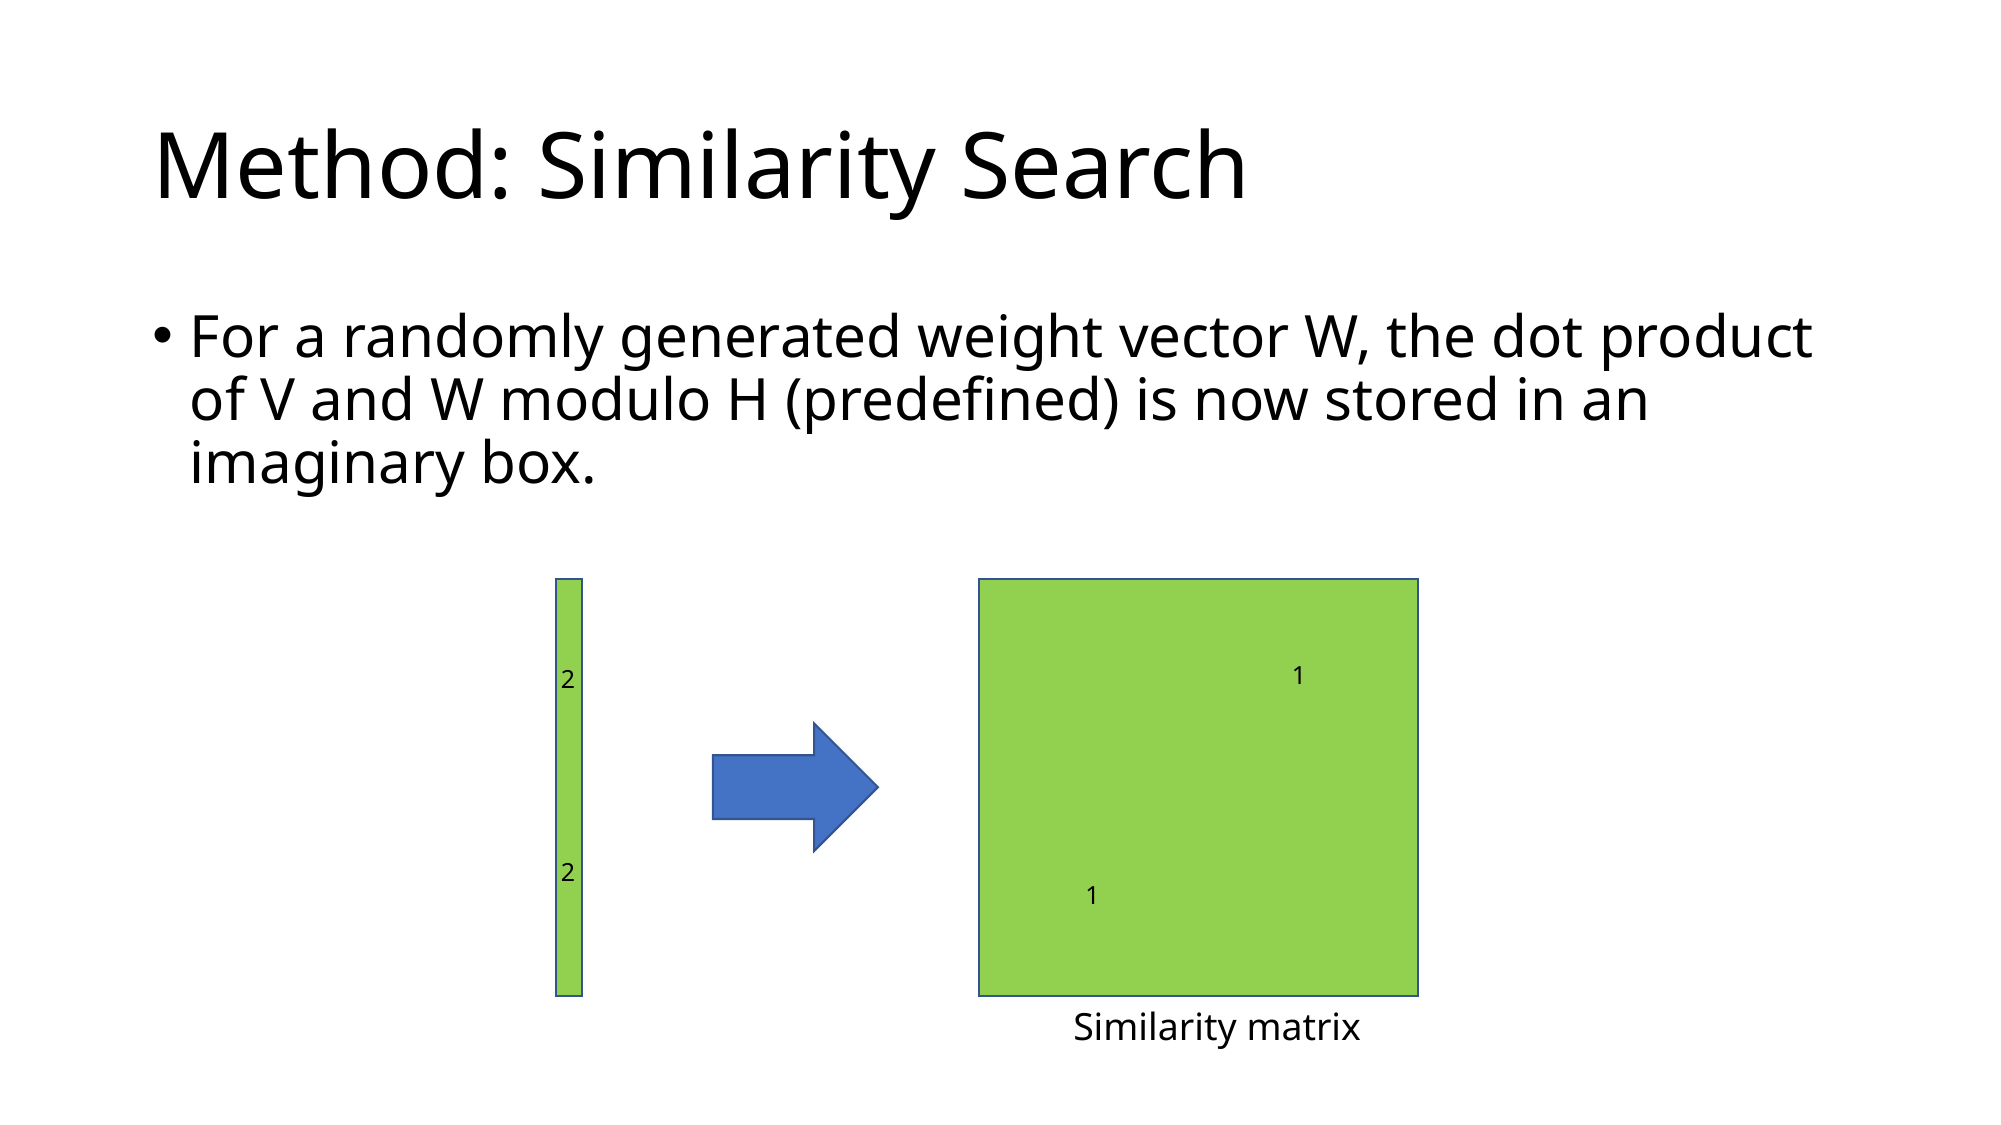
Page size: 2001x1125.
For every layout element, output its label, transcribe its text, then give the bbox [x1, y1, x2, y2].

text_box [978, 578, 1419, 997]
title Method: Similarity Search [137, 59, 1863, 278]
text_box 1 [1277, 652, 1324, 698]
text_box Similarity matrix [1058, 997, 1377, 1056]
text_box 2 [546, 849, 593, 894]
text_box 2 [546, 656, 593, 702]
list For a randomly generated weight vector W, the dot product of V and W modulo H (predefined) is now stored in an imaginary box. [137, 299, 1863, 1014]
text_box 1 [1070, 871, 1117, 917]
text_box [555, 894, 583, 997]
text_box [555, 702, 583, 849]
text_box [711, 720, 880, 854]
text_box [555, 578, 583, 656]
